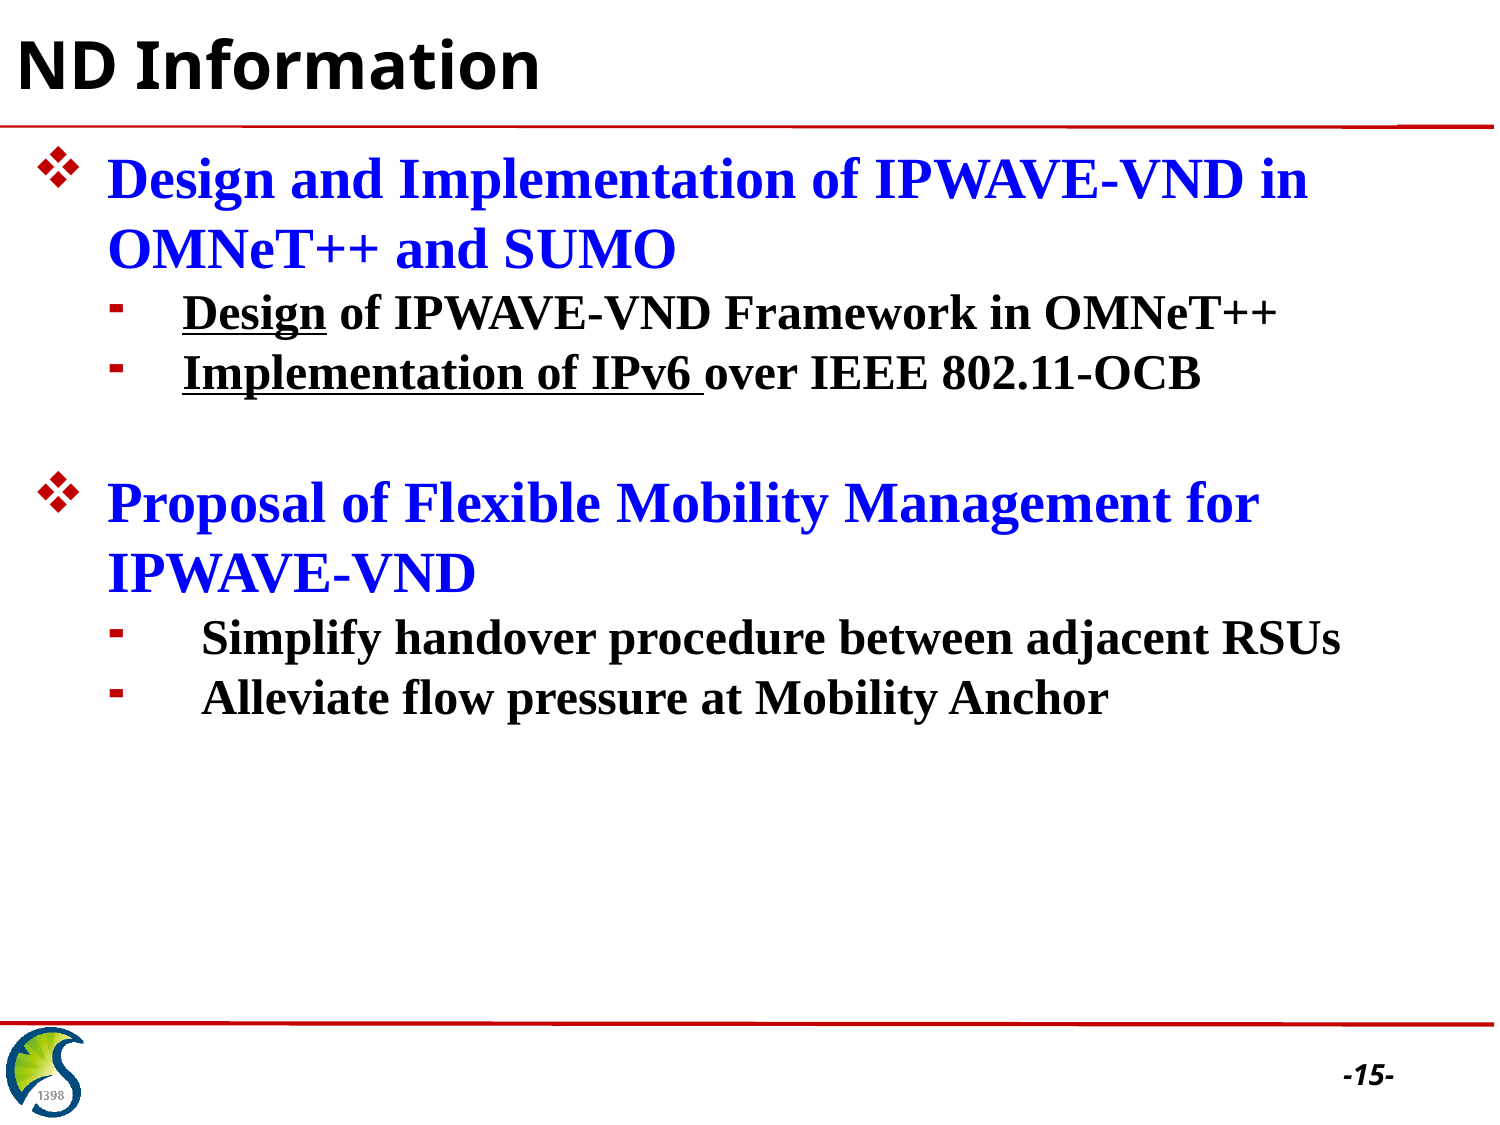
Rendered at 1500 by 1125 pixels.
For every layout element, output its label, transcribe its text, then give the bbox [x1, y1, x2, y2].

title ND Information [0, 0, 1398, 126]
picture [5, 1026, 84, 1118]
text_box Design and Implementation of IPWAVE-VND in OMNeT++ and SUMO Design of IPWAVE-VND Framework in OMNeT++ Implementation of IPv6 over IEEE 802.11-OCB Proposal of Flexible Mobility Management for IPWAVE-VND Simplify handover procedure between adjacent RSUs Alleviate flow pressure at Mobility Anchor [16, 206, 1467, 1013]
